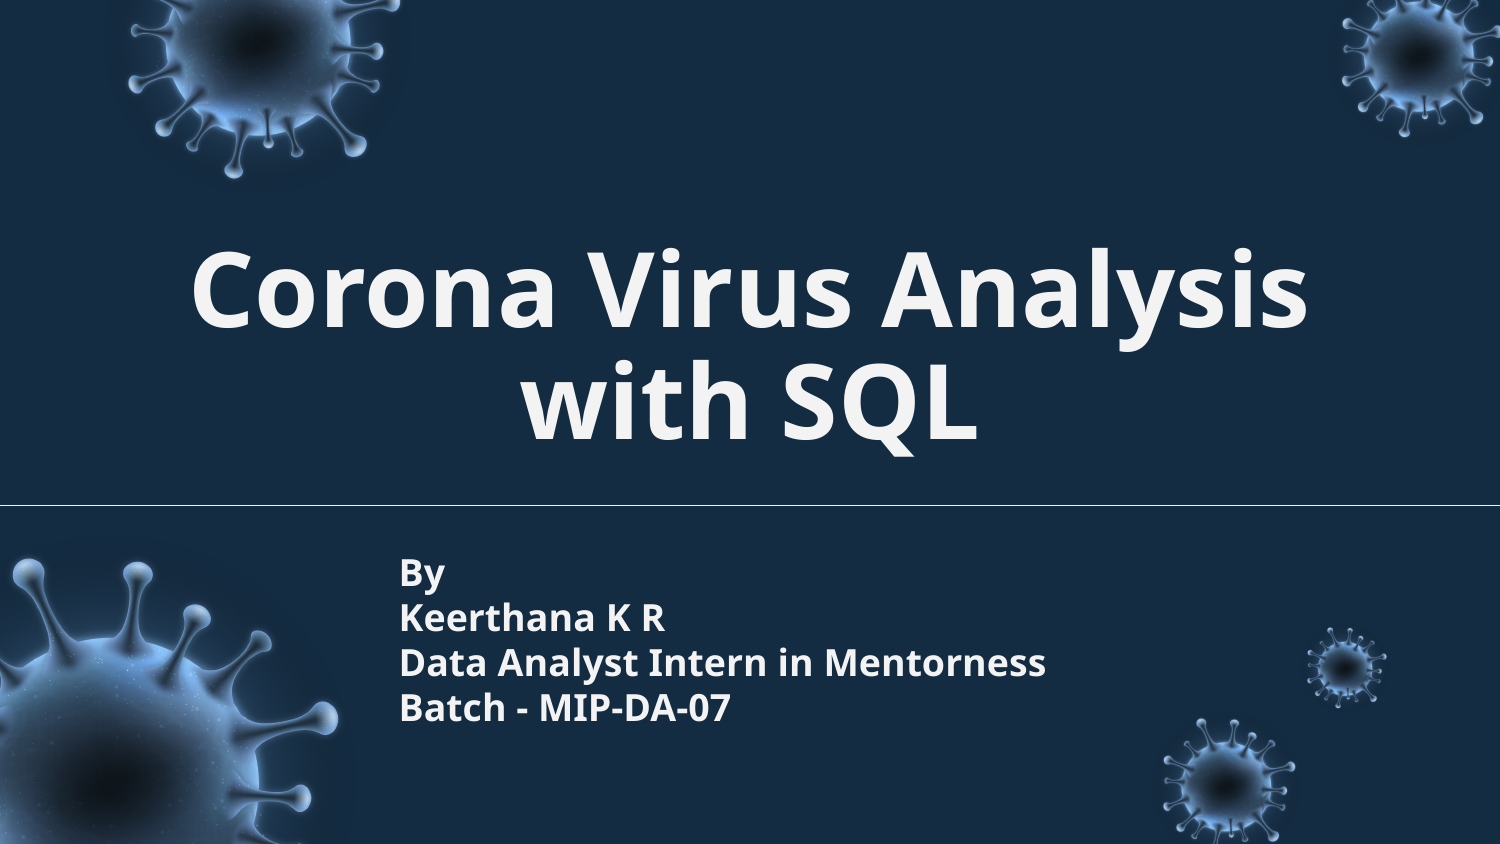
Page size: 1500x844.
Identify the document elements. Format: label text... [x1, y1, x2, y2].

picture [1327, 0, 1500, 147]
picture [0, 533, 358, 844]
picture [1151, 623, 1390, 844]
picture [103, 0, 412, 195]
title Corona Virus Analysis with SQL [154, 228, 1346, 477]
text_box By Keerthana K R Data Analyst Intern in Mentorness Batch - MIP-DA-07 [383, 534, 1117, 602]
